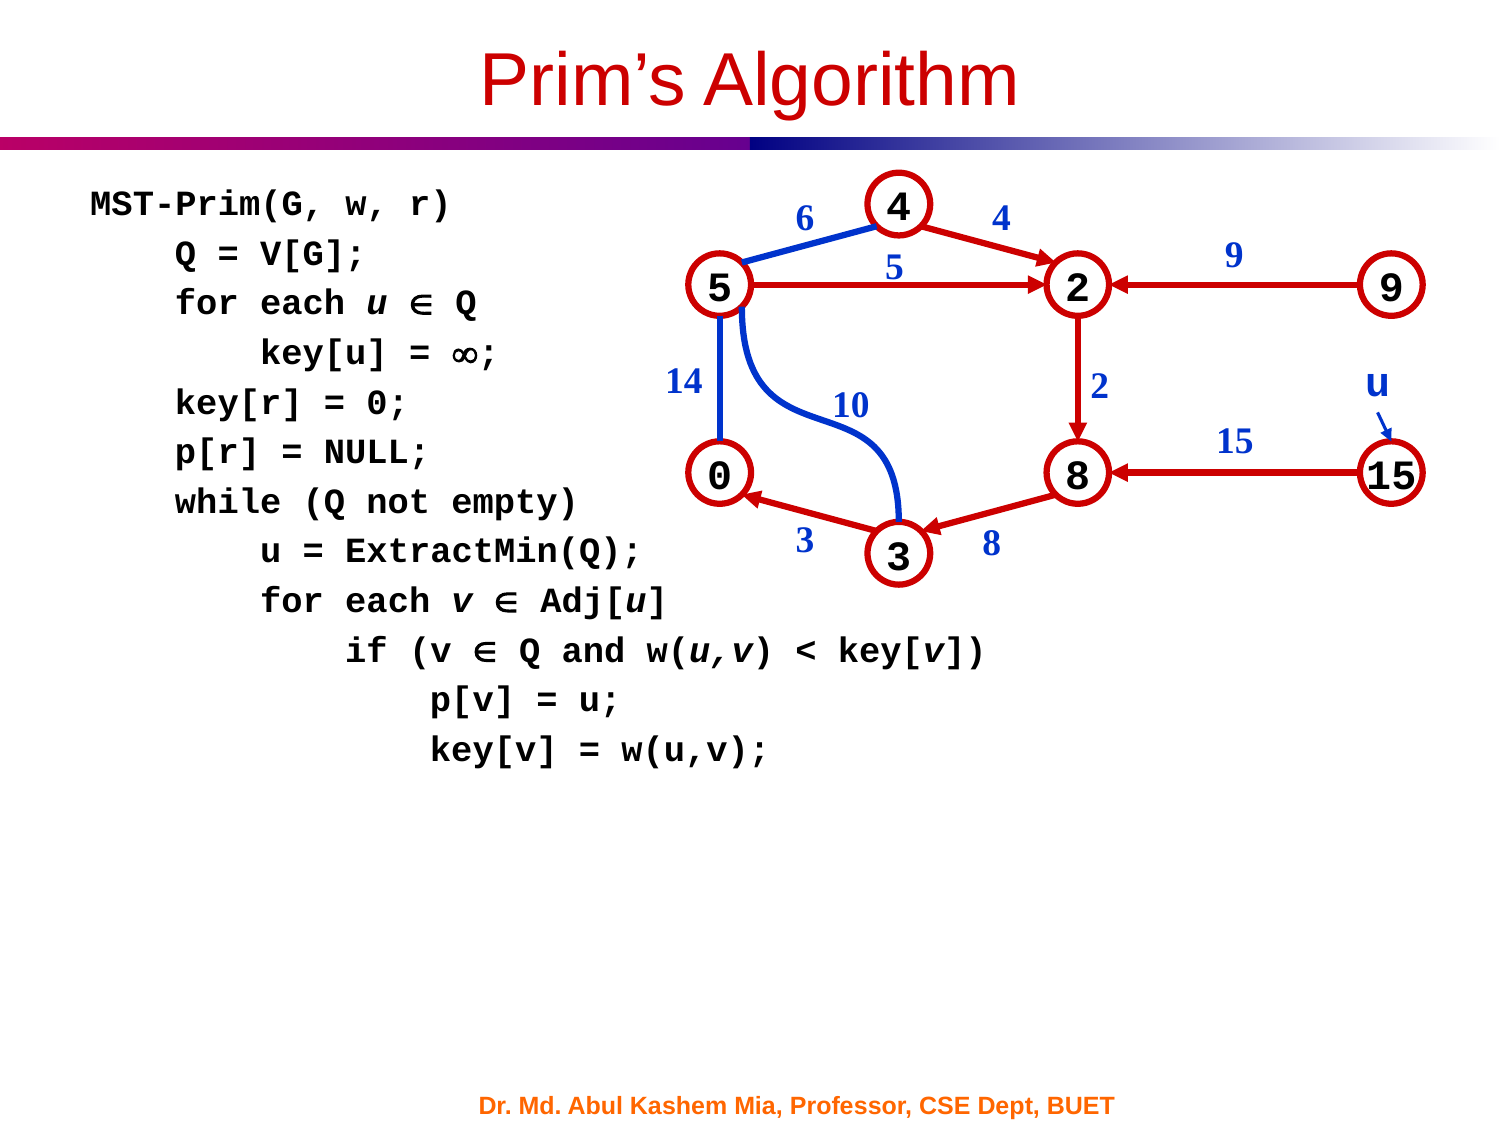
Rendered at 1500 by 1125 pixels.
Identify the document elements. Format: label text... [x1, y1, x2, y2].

text_box 15 [1201, 408, 1269, 469]
text_box 2 [1046, 253, 1110, 316]
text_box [920, 496, 1056, 530]
text_box u [1350, 347, 1406, 413]
list MST-Prim(G, w, r) Q = V[G]; for each u  Q key[u] = ; key[r] = 0; p[r] = NULL; while (Q not empty) u = ExtractMin(Q); for each v  Adj[u] if (v  Q and w(u,v) < key[v]) p[v] = u; key[v] = w(u,v); [75, 172, 1425, 886]
text_box 15 [1360, 441, 1423, 504]
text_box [741, 228, 877, 261]
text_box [714, 335, 926, 494]
text_box 9 [1360, 253, 1423, 316]
text_box 8 [1046, 441, 1110, 504]
text_box 5 [870, 235, 919, 283]
text_box 6 [780, 185, 830, 226]
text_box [1377, 412, 1392, 439]
text_box 4 [867, 172, 931, 235]
text_box 5 [688, 253, 751, 316]
title Prim’s Algorithm [74, 37, 1426, 114]
text_box 8 [967, 537, 1016, 571]
text_box 2 [1082, 353, 1125, 414]
text_box 3 [867, 522, 931, 585]
text_box 0 [688, 443, 733, 504]
text_box 3 [780, 537, 830, 568]
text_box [920, 228, 1056, 261]
text_box 14 [650, 348, 709, 409]
text_box 4 [977, 185, 1026, 226]
text_box 9 [1210, 222, 1259, 283]
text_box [741, 501, 877, 530]
